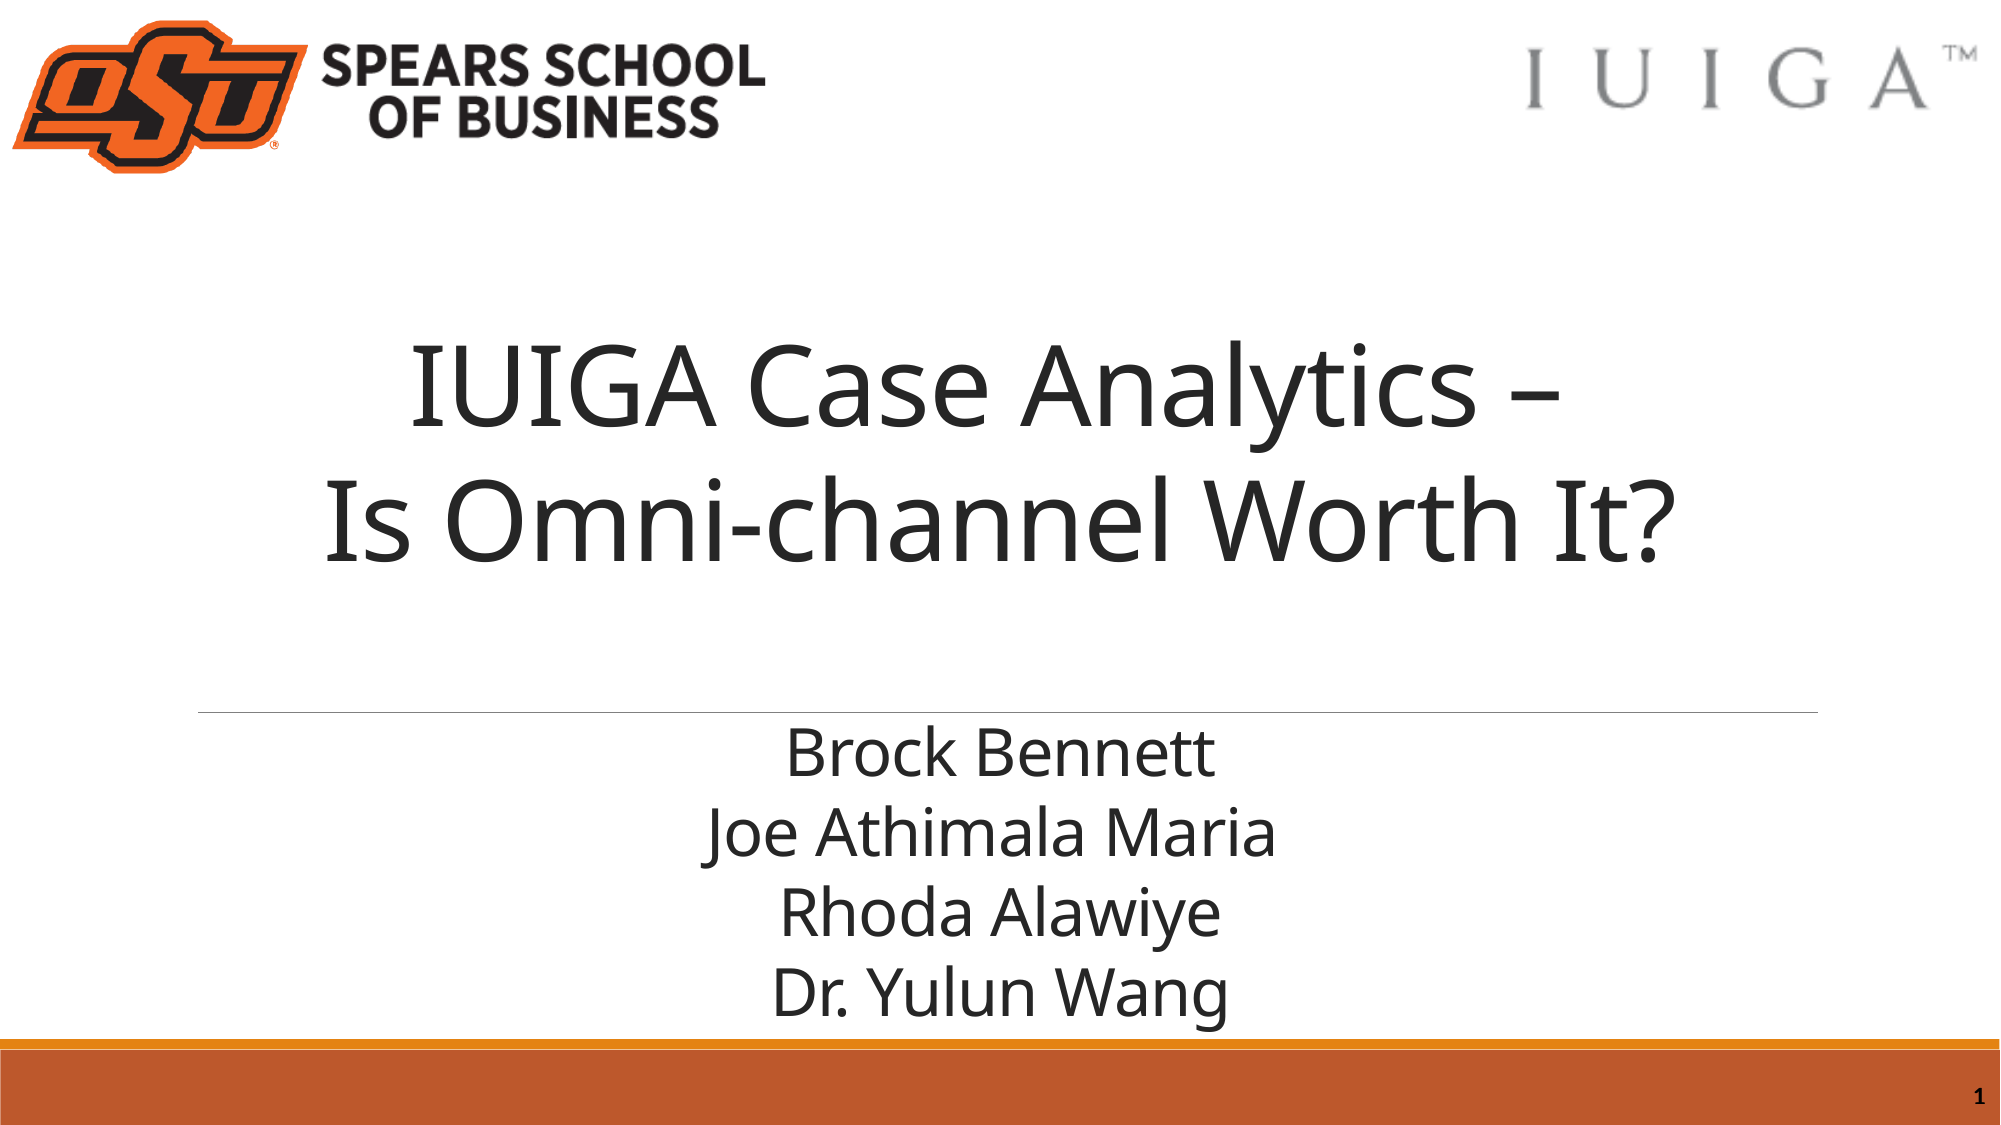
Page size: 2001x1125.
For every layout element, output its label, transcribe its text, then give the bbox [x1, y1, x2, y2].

picture [3, 6, 774, 183]
title IUIGA Case Analytics – Is Omni-channel Worth It? [157, 206, 1844, 592]
text_box 1 [1784, 1065, 2000, 1125]
picture [1508, 17, 1996, 137]
text_box Brock Bennett Joe Athimala Maria Rhoda Alawiye Dr. Yulun Wang [109, 703, 1893, 1038]
